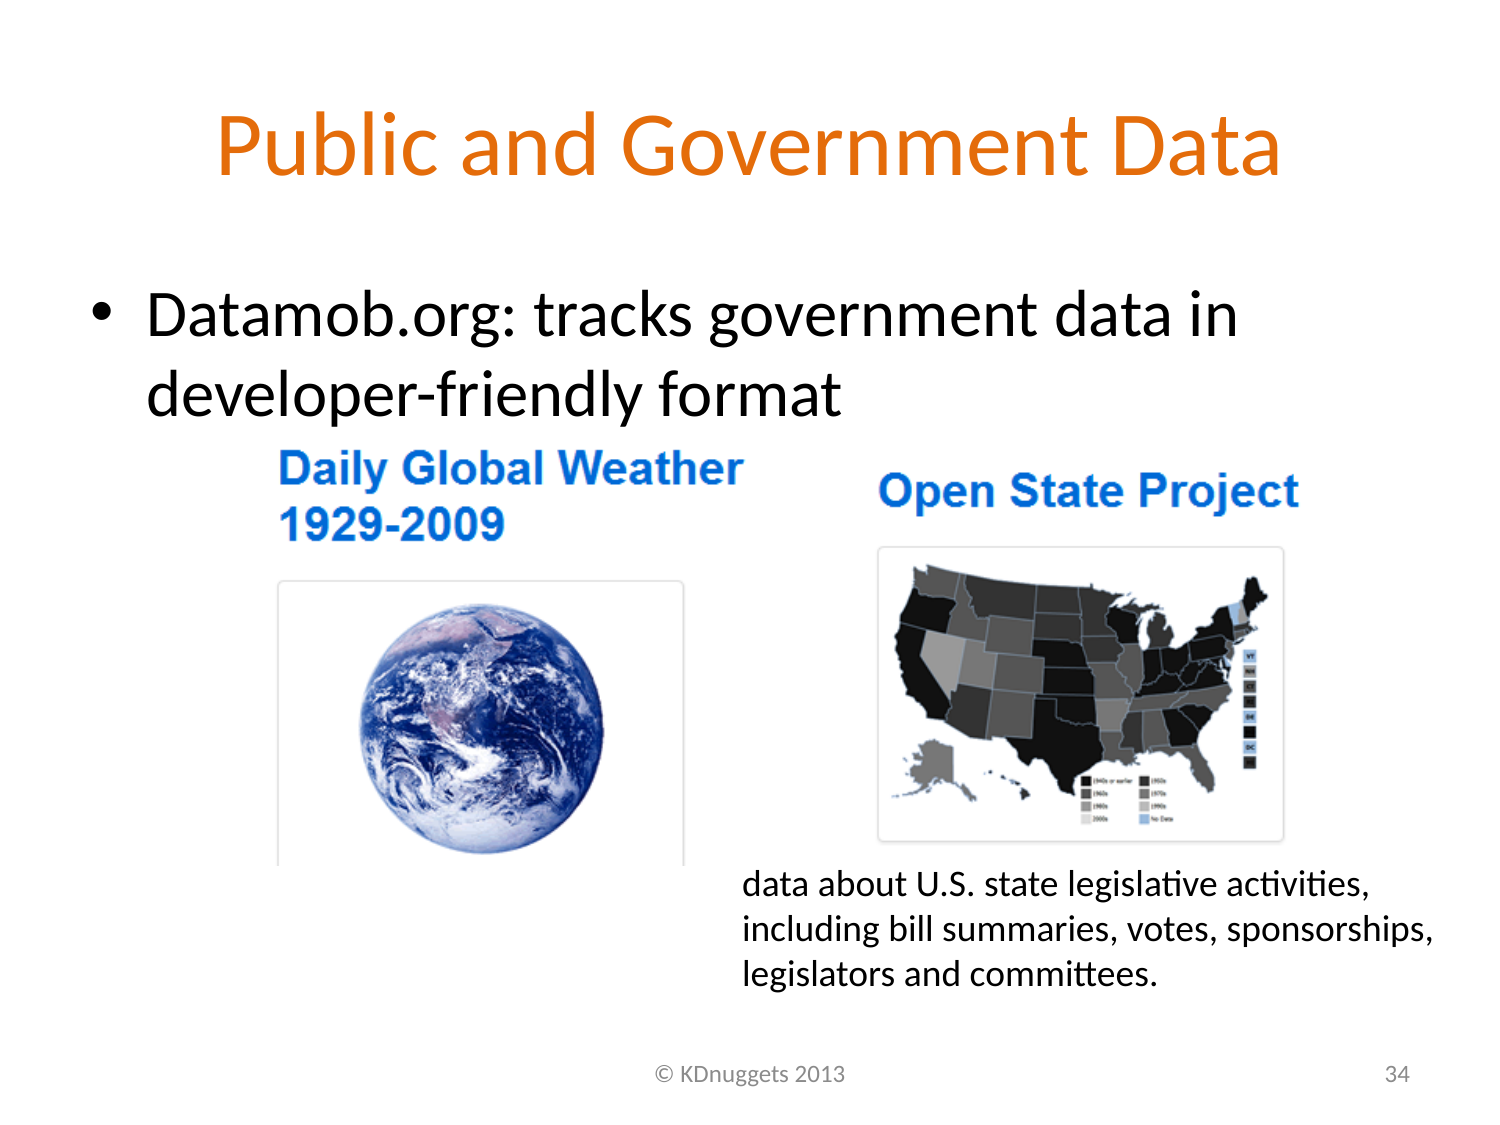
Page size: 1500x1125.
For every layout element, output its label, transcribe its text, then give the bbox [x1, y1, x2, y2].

picture [864, 465, 1330, 866]
text_box data about U.S. state legislative activities, including bill summaries, votes, sponsorships, legislators and committees. [727, 851, 1478, 1001]
title Public and Government Data [75, 45, 1425, 233]
slide_number 34 [1074, 1042, 1425, 1103]
list Datamob.org: tracks government data in developer-friendly format [75, 262, 1425, 1005]
footer © KDnuggets 2013 [512, 1042, 988, 1103]
picture [264, 433, 747, 866]
